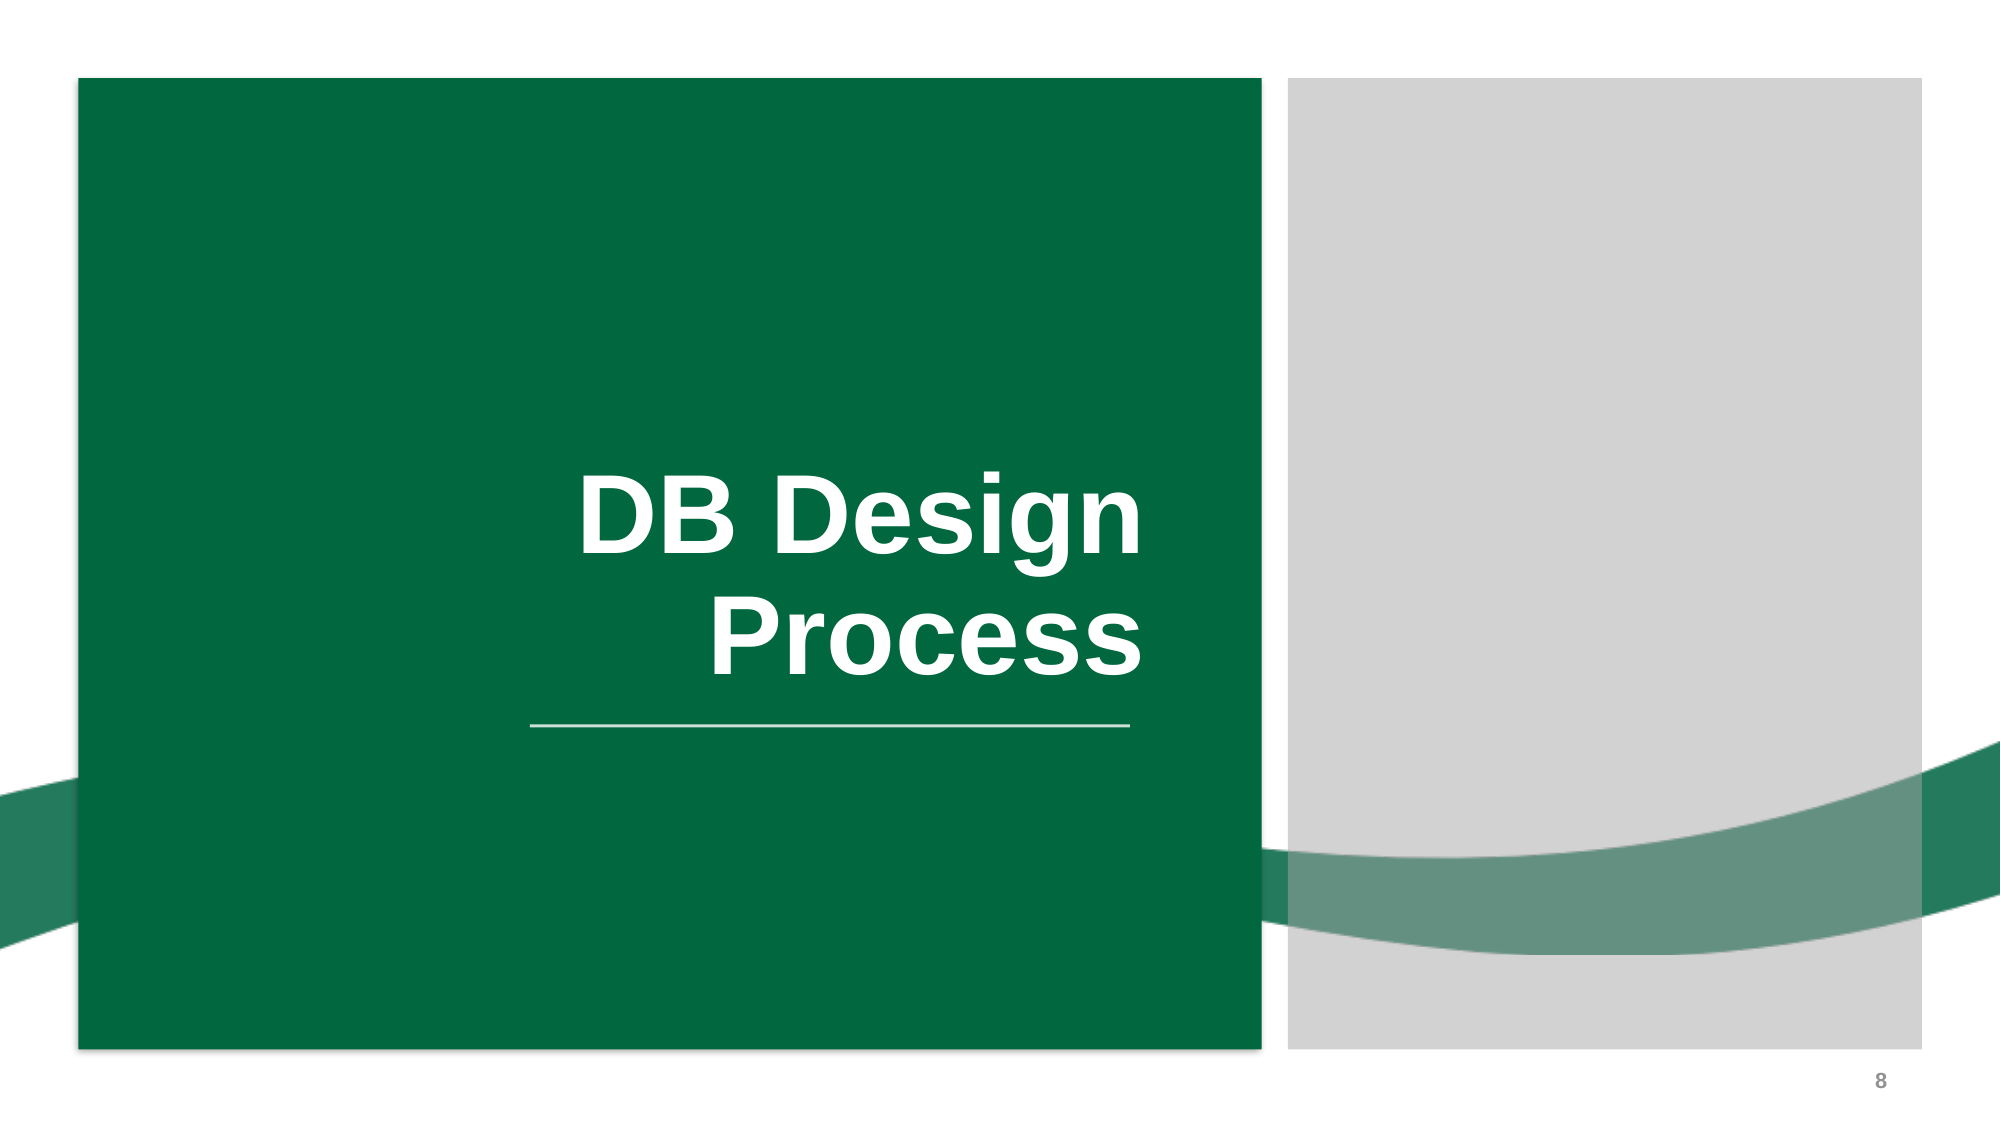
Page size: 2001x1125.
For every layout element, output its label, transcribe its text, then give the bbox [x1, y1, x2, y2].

text_box [1286, 76, 1924, 1051]
slide_number 8 [1782, 1051, 1902, 1110]
title DB Design Process [183, 208, 1161, 707]
text_box [78, 77, 1262, 1050]
